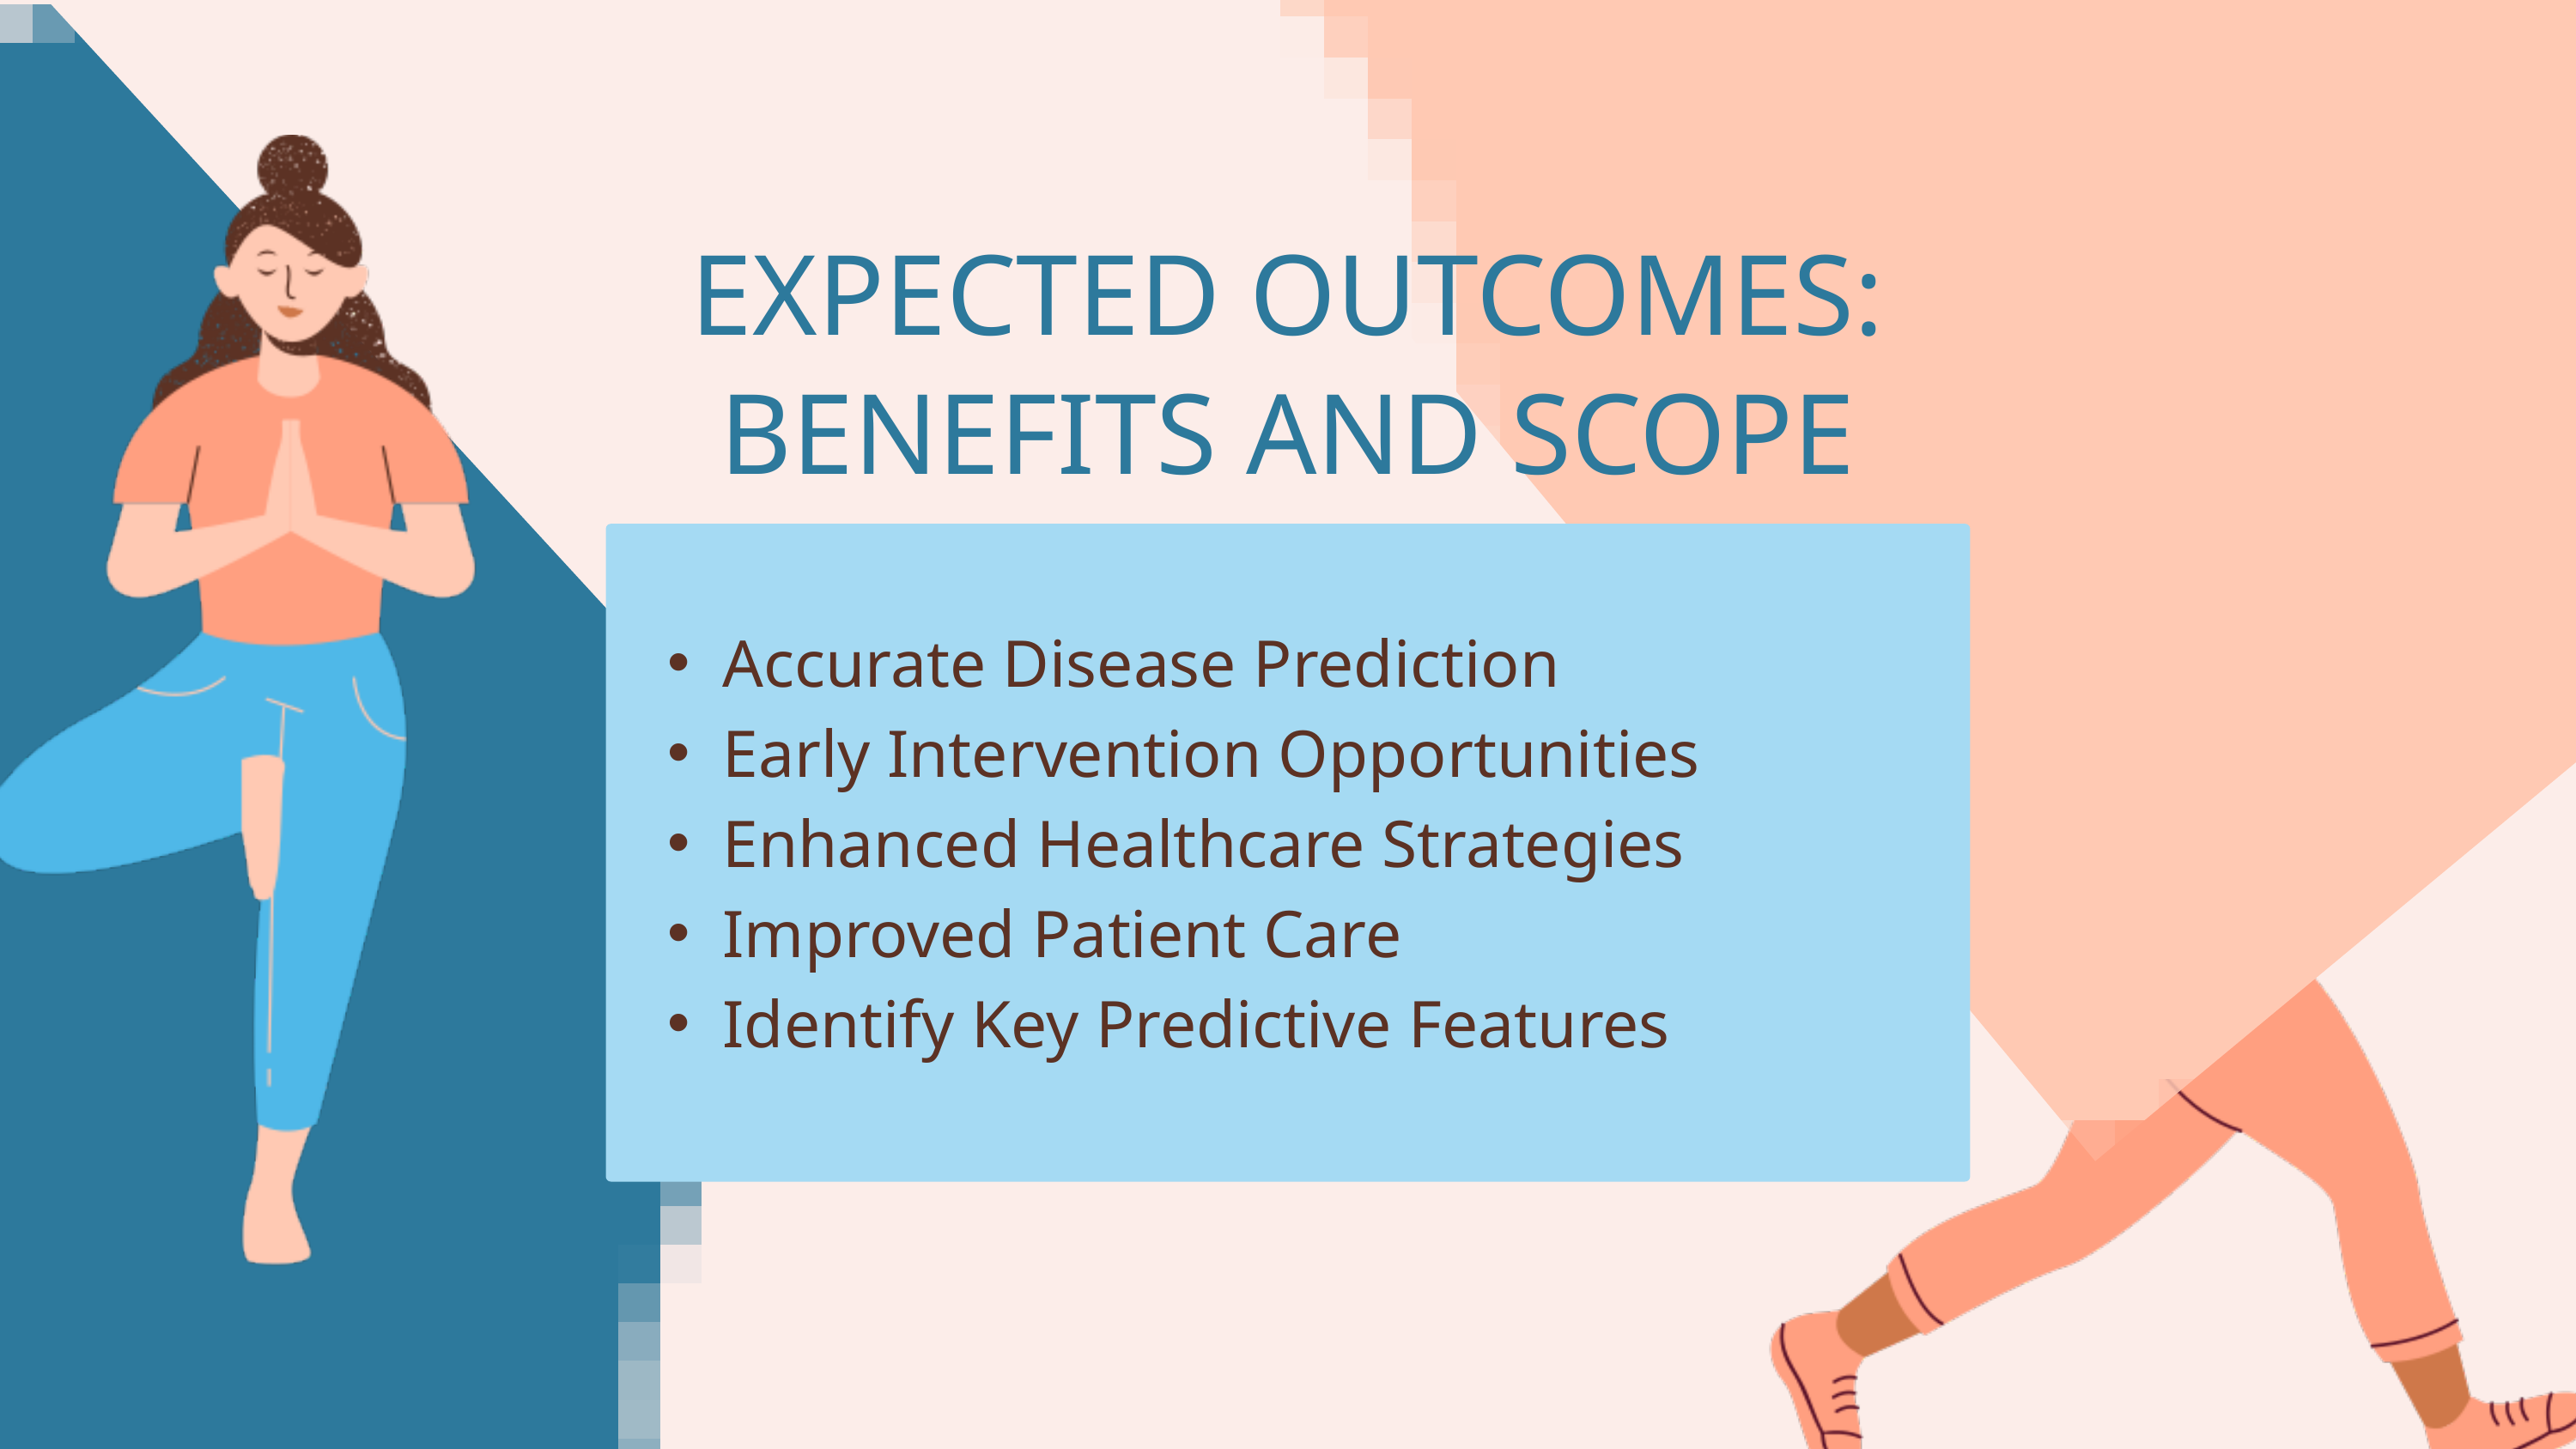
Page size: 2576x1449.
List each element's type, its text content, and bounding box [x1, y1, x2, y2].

text_box [1766, 763, 2576, 1449]
text_box [0, 0, 171, 135]
text_box EXPECTED OUTCOMES: BENEFITS AND SCOPE [605, 219, 1971, 496]
text_box [0, 135, 478, 1270]
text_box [605, 523, 1971, 1182]
text_box [1131, 0, 2576, 1161]
text_box [0, 469, 1380, 1449]
